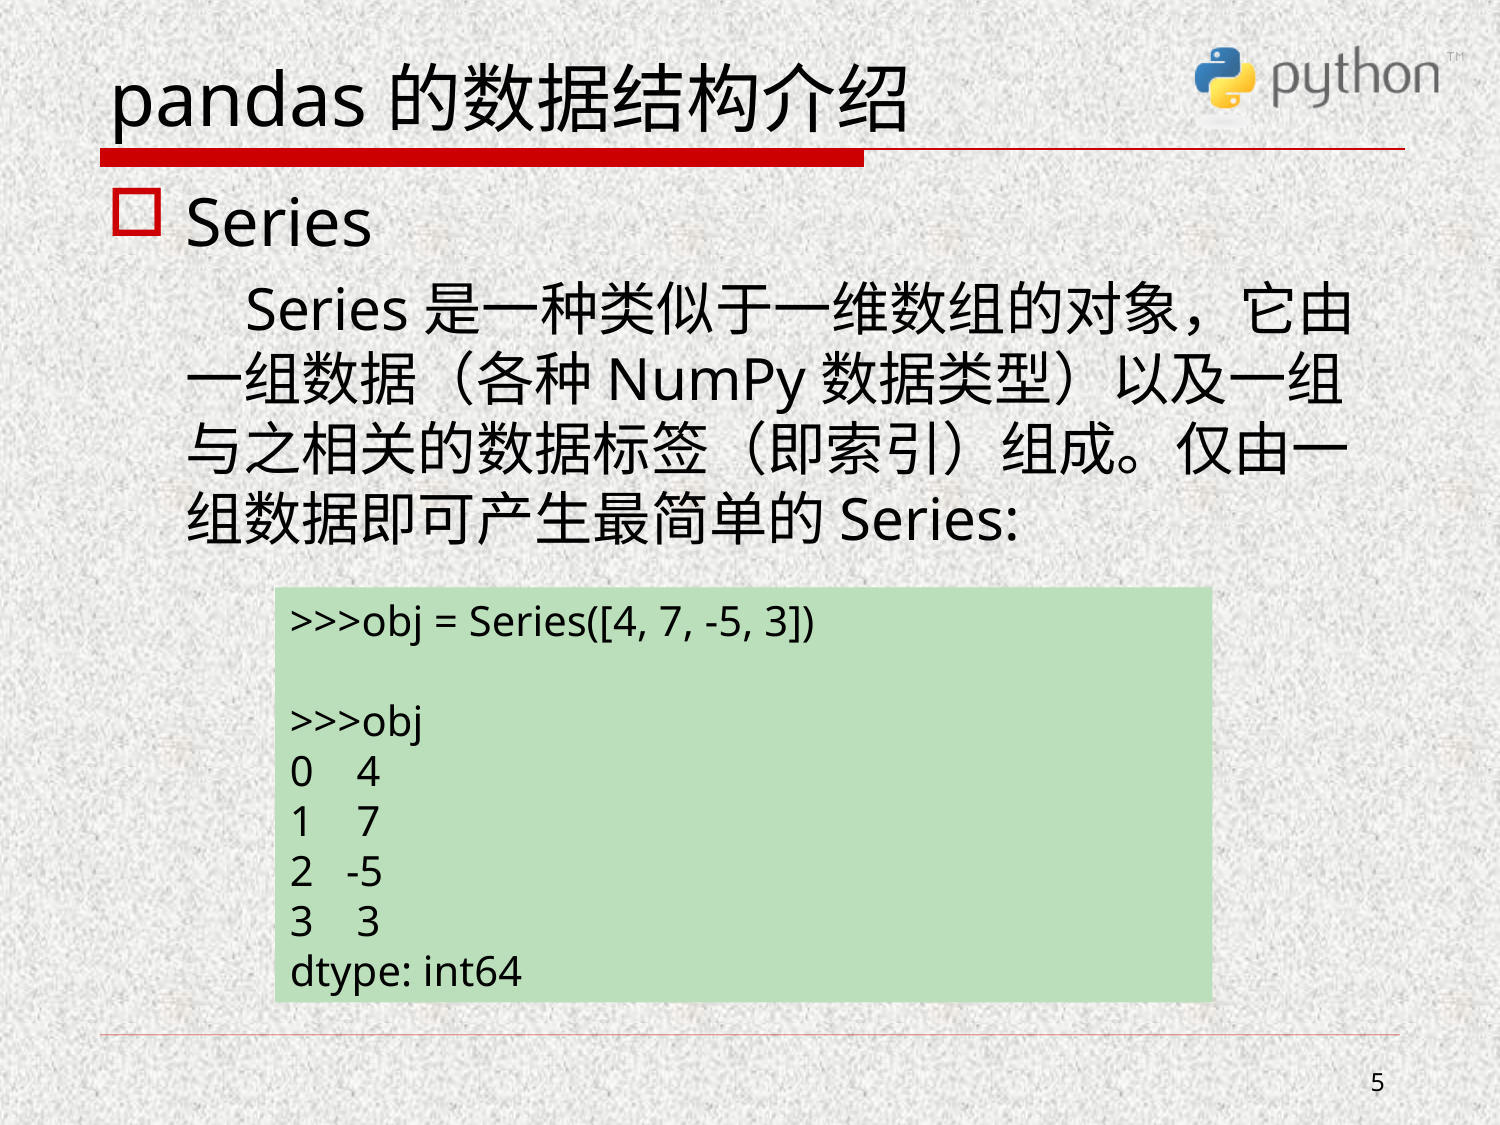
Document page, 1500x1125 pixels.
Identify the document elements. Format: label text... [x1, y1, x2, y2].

list Series Series是一种类似于一维数组的对象，它由一组数据（各种NumPy数据类型）以及一组 与之相关的数据标签（即索引）组成。仅由一组数据即可产生最简单的Series: [92, 172, 1406, 988]
title pandas的数据结构介绍 [94, 50, 1407, 149]
text_box >>>obj = Series([4, 7, -5, 3]) >>>obj 0 4 1 7 2 -5 3 3 dtype: int64 [275, 587, 1213, 1003]
slide_number 5 [1074, 1058, 1401, 1103]
picture [0, 0, 1500, 1125]
